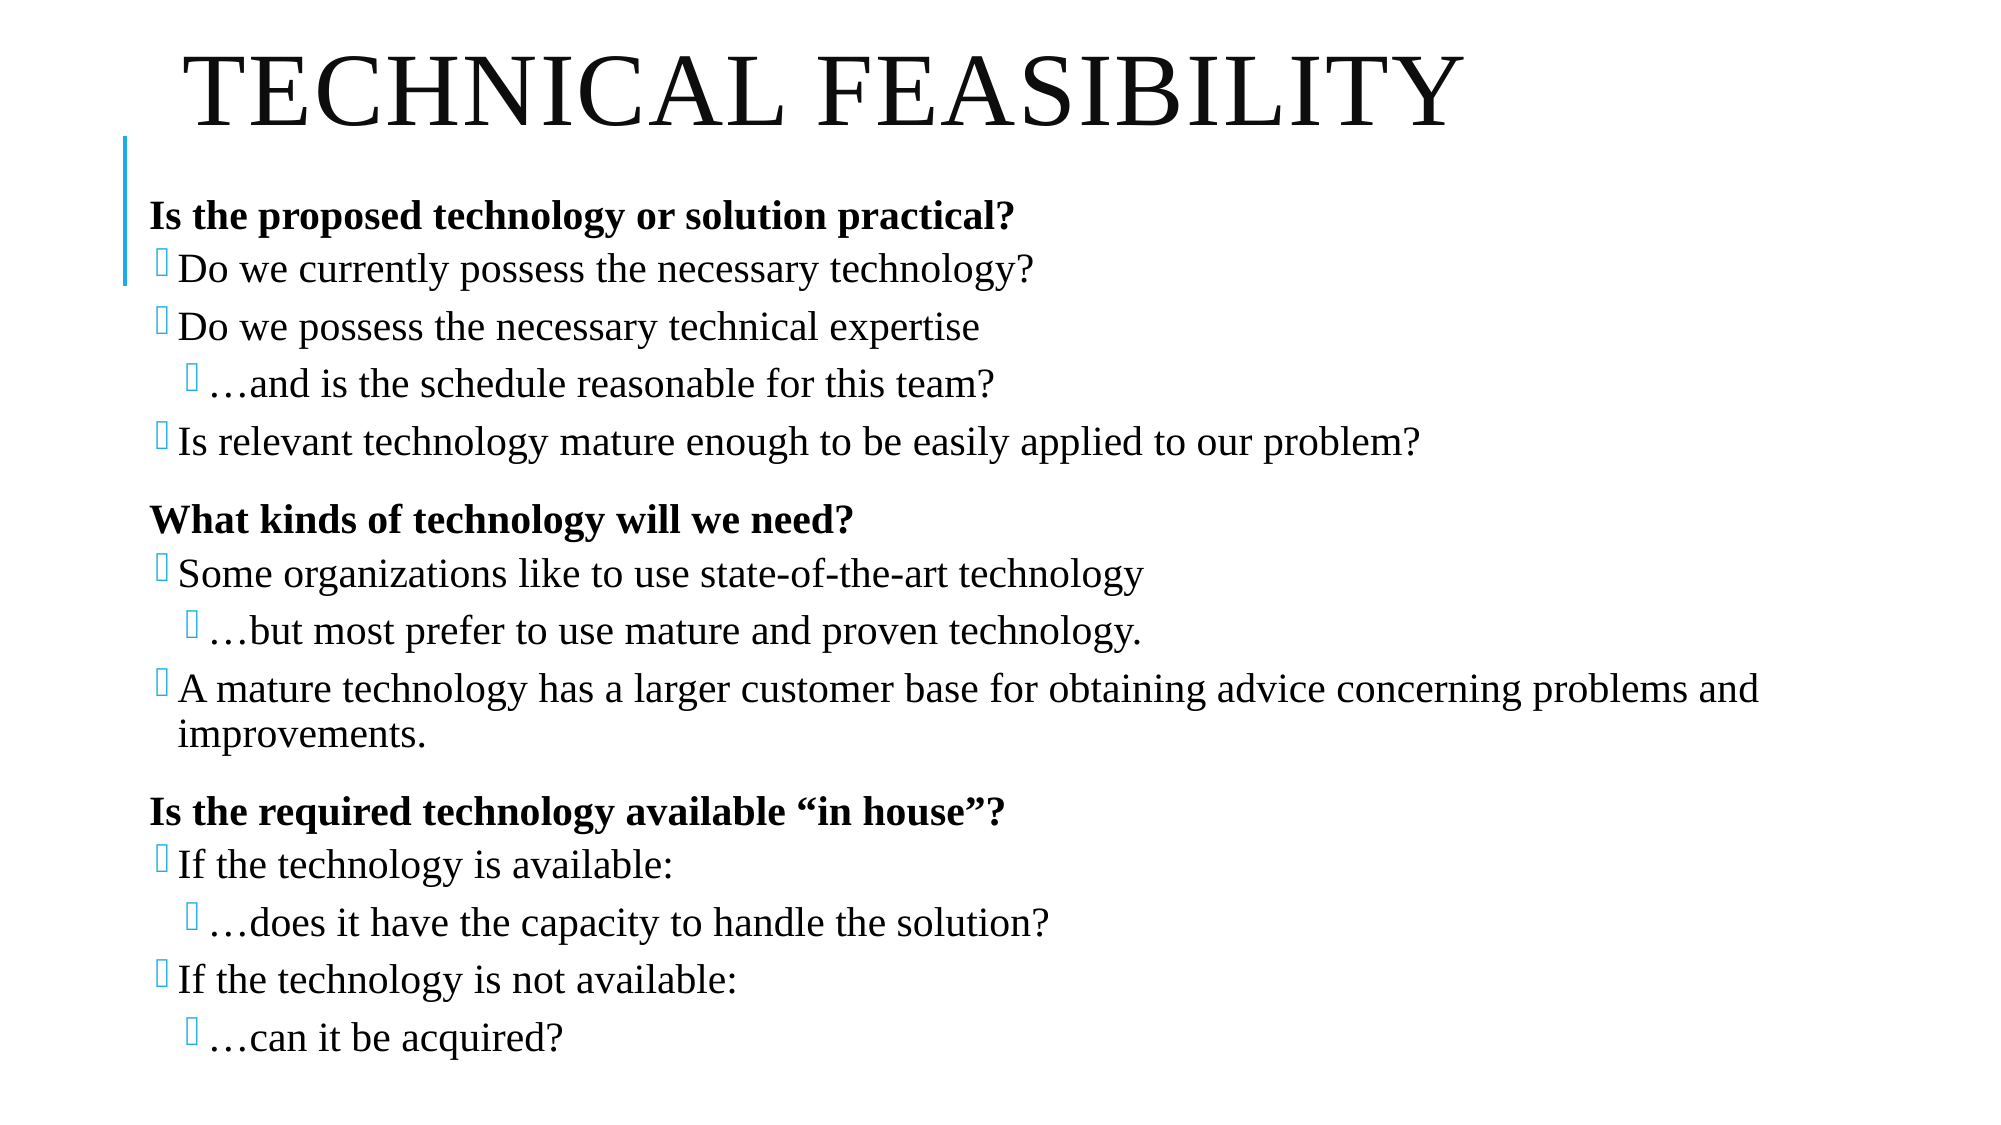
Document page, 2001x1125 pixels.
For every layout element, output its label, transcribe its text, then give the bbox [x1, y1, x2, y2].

list Is the proposed technology or solution practical? Do we currently possess the necessary technology? Do we possess the necessary technical expertise …and is the schedule reasonable for this team? Is relevant technology mature enough to be easily applied to our problem? What kinds of technology will we need? Some organizations like to use state-of-the-art technology …but most prefer to use mature and proven technology. A mature technology has a larger customer base for obtaining advice concerning problems and improvements. Is the required technology available “in house”? If the technology is available: …does it have the capacity to handle the solution? If the technology is not available: …can it be acquired? [126, 185, 1953, 1080]
title Technical Feasibility [168, 19, 1763, 172]
